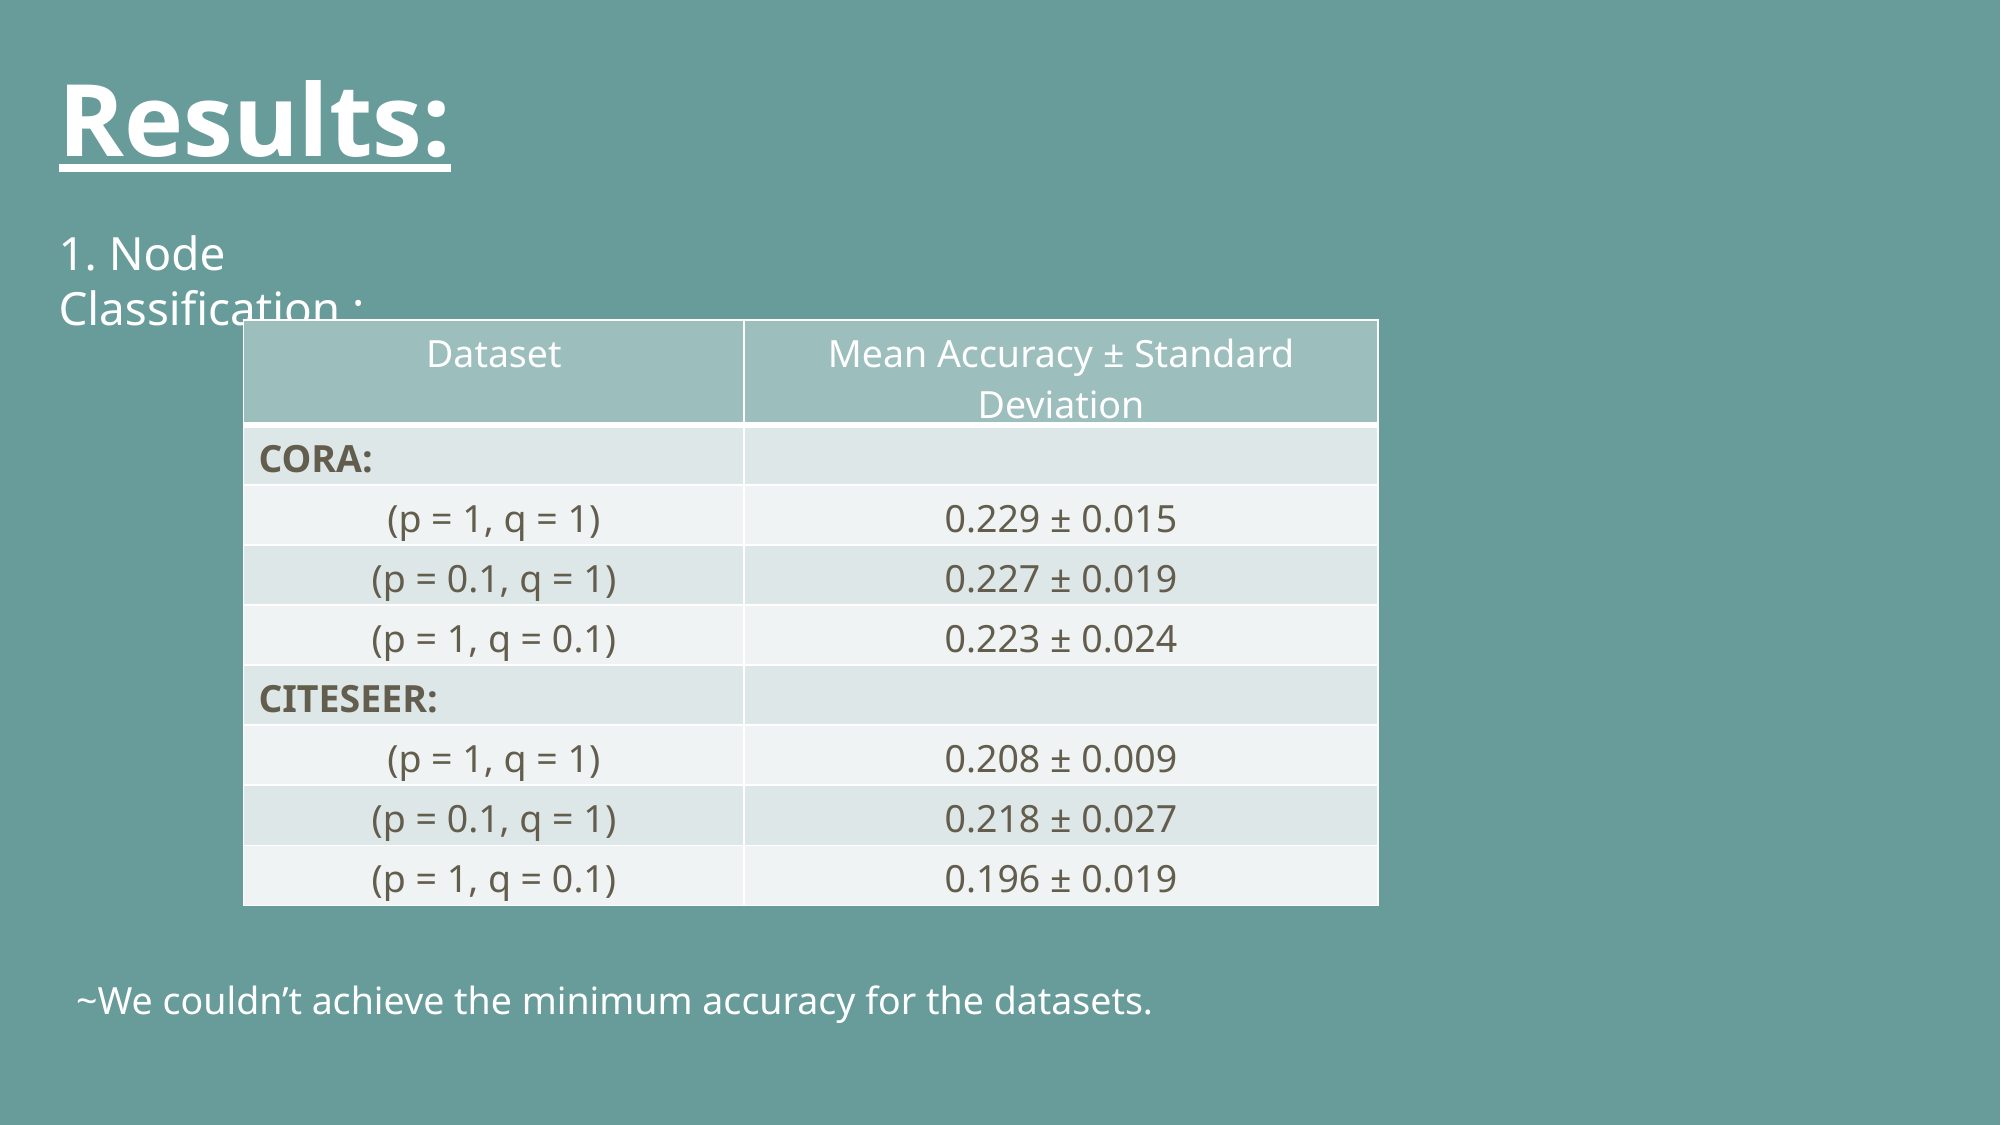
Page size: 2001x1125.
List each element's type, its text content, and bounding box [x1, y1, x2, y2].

table_cell [745, 428, 1377, 484]
table_cell (p = 1, q = 0.1) [244, 606, 743, 664]
table_cell 0.223 ± 0.024 [745, 606, 1377, 664]
text_box 1. Node Classification : [43, 217, 522, 343]
table_cell 0.196 ± 0.019 [745, 846, 1377, 905]
table_cell (p = 1, q = 1) [244, 726, 743, 784]
table_cell 0.208 ± 0.009 [745, 726, 1377, 784]
table_cell (p = 0.1, q = 1) [244, 786, 743, 845]
text_box ~We couldn’t achieve the minimum accuracy for the datasets. [61, 925, 1543, 1030]
table_cell (p = 0.1, q = 1) [244, 546, 743, 604]
table_cell [745, 666, 1377, 724]
table_cell (p = 1, q = 1) [244, 486, 743, 544]
table_cell 0.229 ± 0.015 [745, 486, 1377, 544]
table_cell CORA: [244, 428, 743, 484]
table_cell (p = 1, q = 0.1) [244, 846, 743, 905]
text_box Results: [43, 49, 1608, 184]
table_cell 0.218 ± 0.027 [745, 786, 1377, 845]
table_cell CITESEER: [244, 666, 743, 724]
table_cell 0.227 ± 0.019 [745, 546, 1377, 604]
table_header Mean Accuracy ± Standard Deviation [745, 321, 1377, 422]
table_header Dataset [244, 321, 743, 422]
